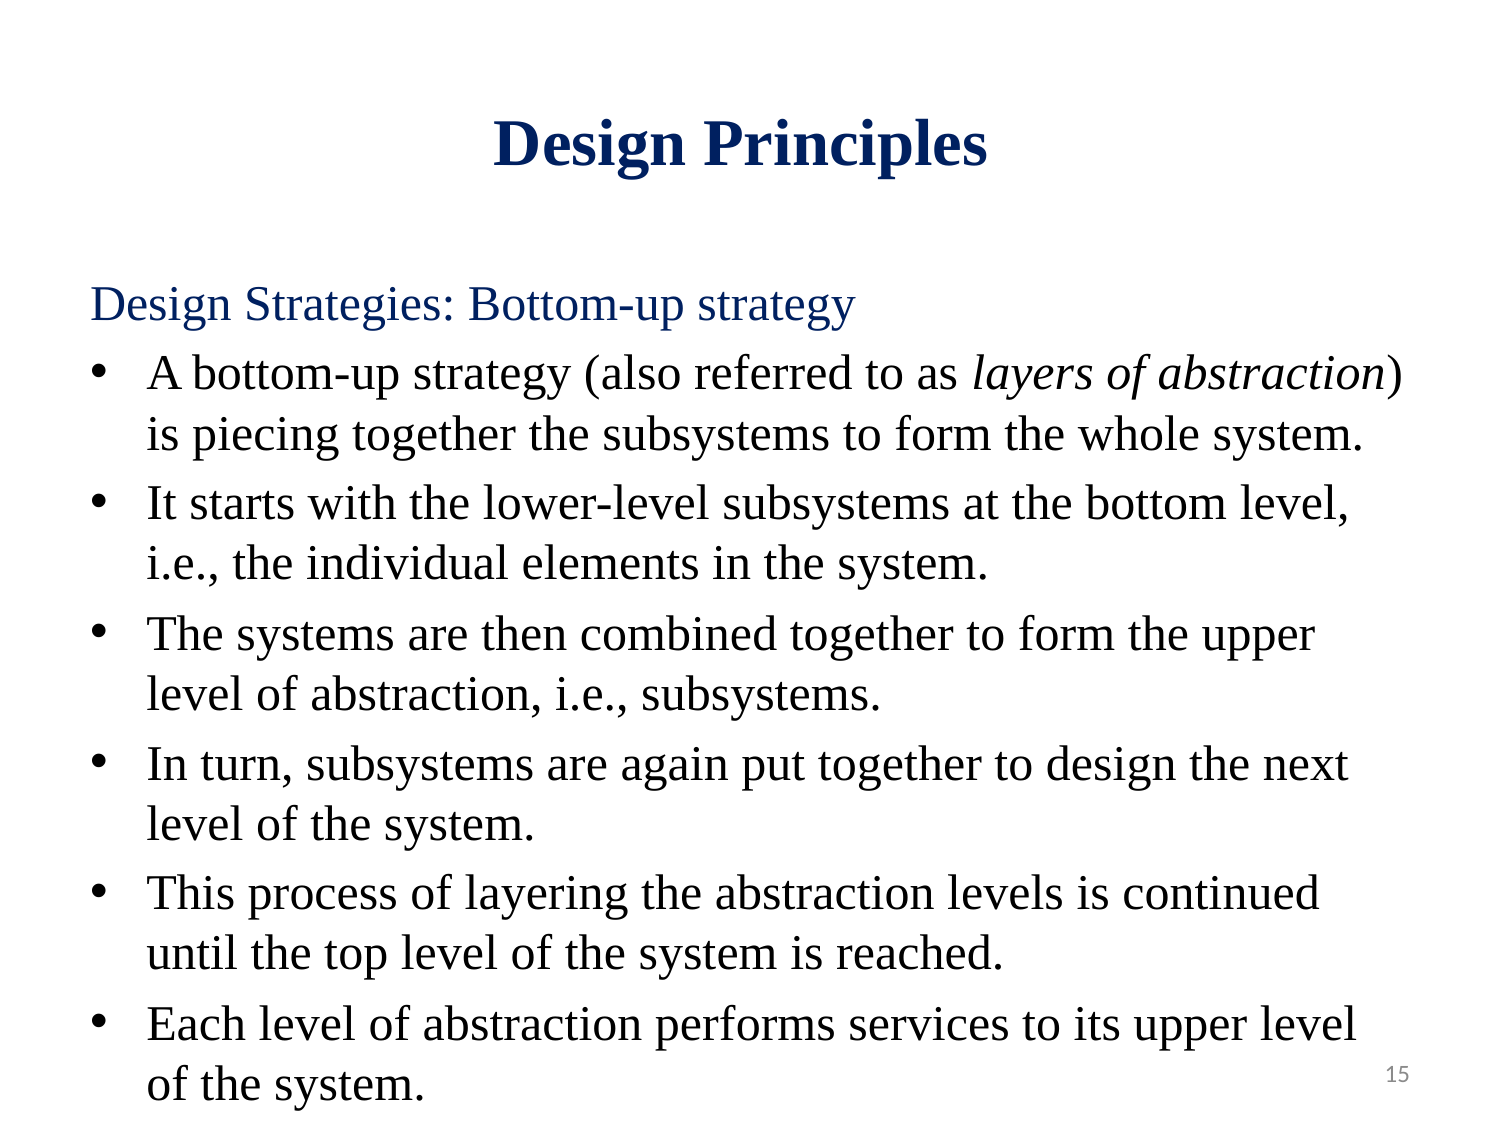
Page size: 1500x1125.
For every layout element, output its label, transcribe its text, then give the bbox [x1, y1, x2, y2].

slide_number 15 [1074, 1042, 1425, 1103]
title Design Principles [75, 45, 1425, 233]
list Design Strategies: Bottom-up strategy A bottom-up strategy (also referred to as layers of abstraction) is piecing together the subsystems to form the whole system. It starts with the lower-level subsystems at the bottom level, i.e., the individual elements in the system. The systems are then combined together to form the upper level of abstraction, i.e., subsystems. In turn, subsystems are again put together to design the next level of the system. This process of layering the abstraction levels is continued until the top level of the system is reached. Each level of abstraction performs services to its upper level of the system. [75, 262, 1425, 1005]
